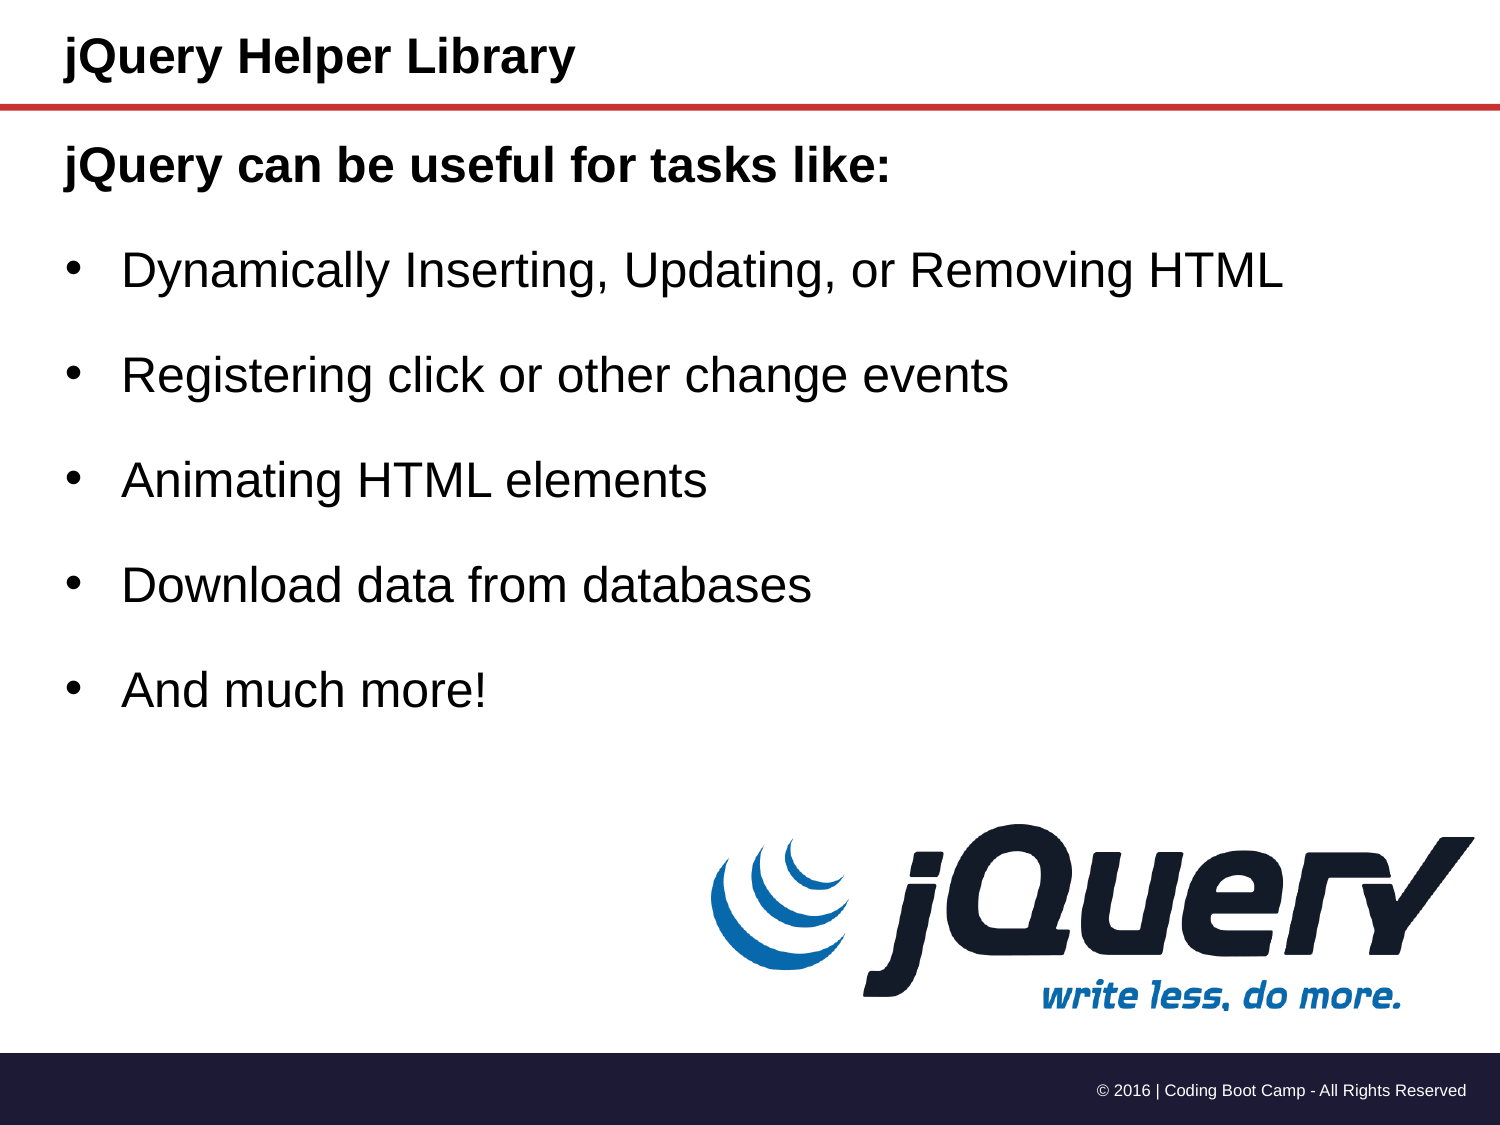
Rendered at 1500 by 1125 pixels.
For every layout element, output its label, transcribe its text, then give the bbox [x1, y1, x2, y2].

picture [711, 824, 1476, 1011]
text_box jQuery can be useful for tasks like: Dynamically Inserting, Updating, or Removing HTML Registering click or other change events Animating HTML elements Download data from databases And much more! [50, 125, 1475, 800]
text_box jQuery Helper Library [50, 0, 948, 108]
